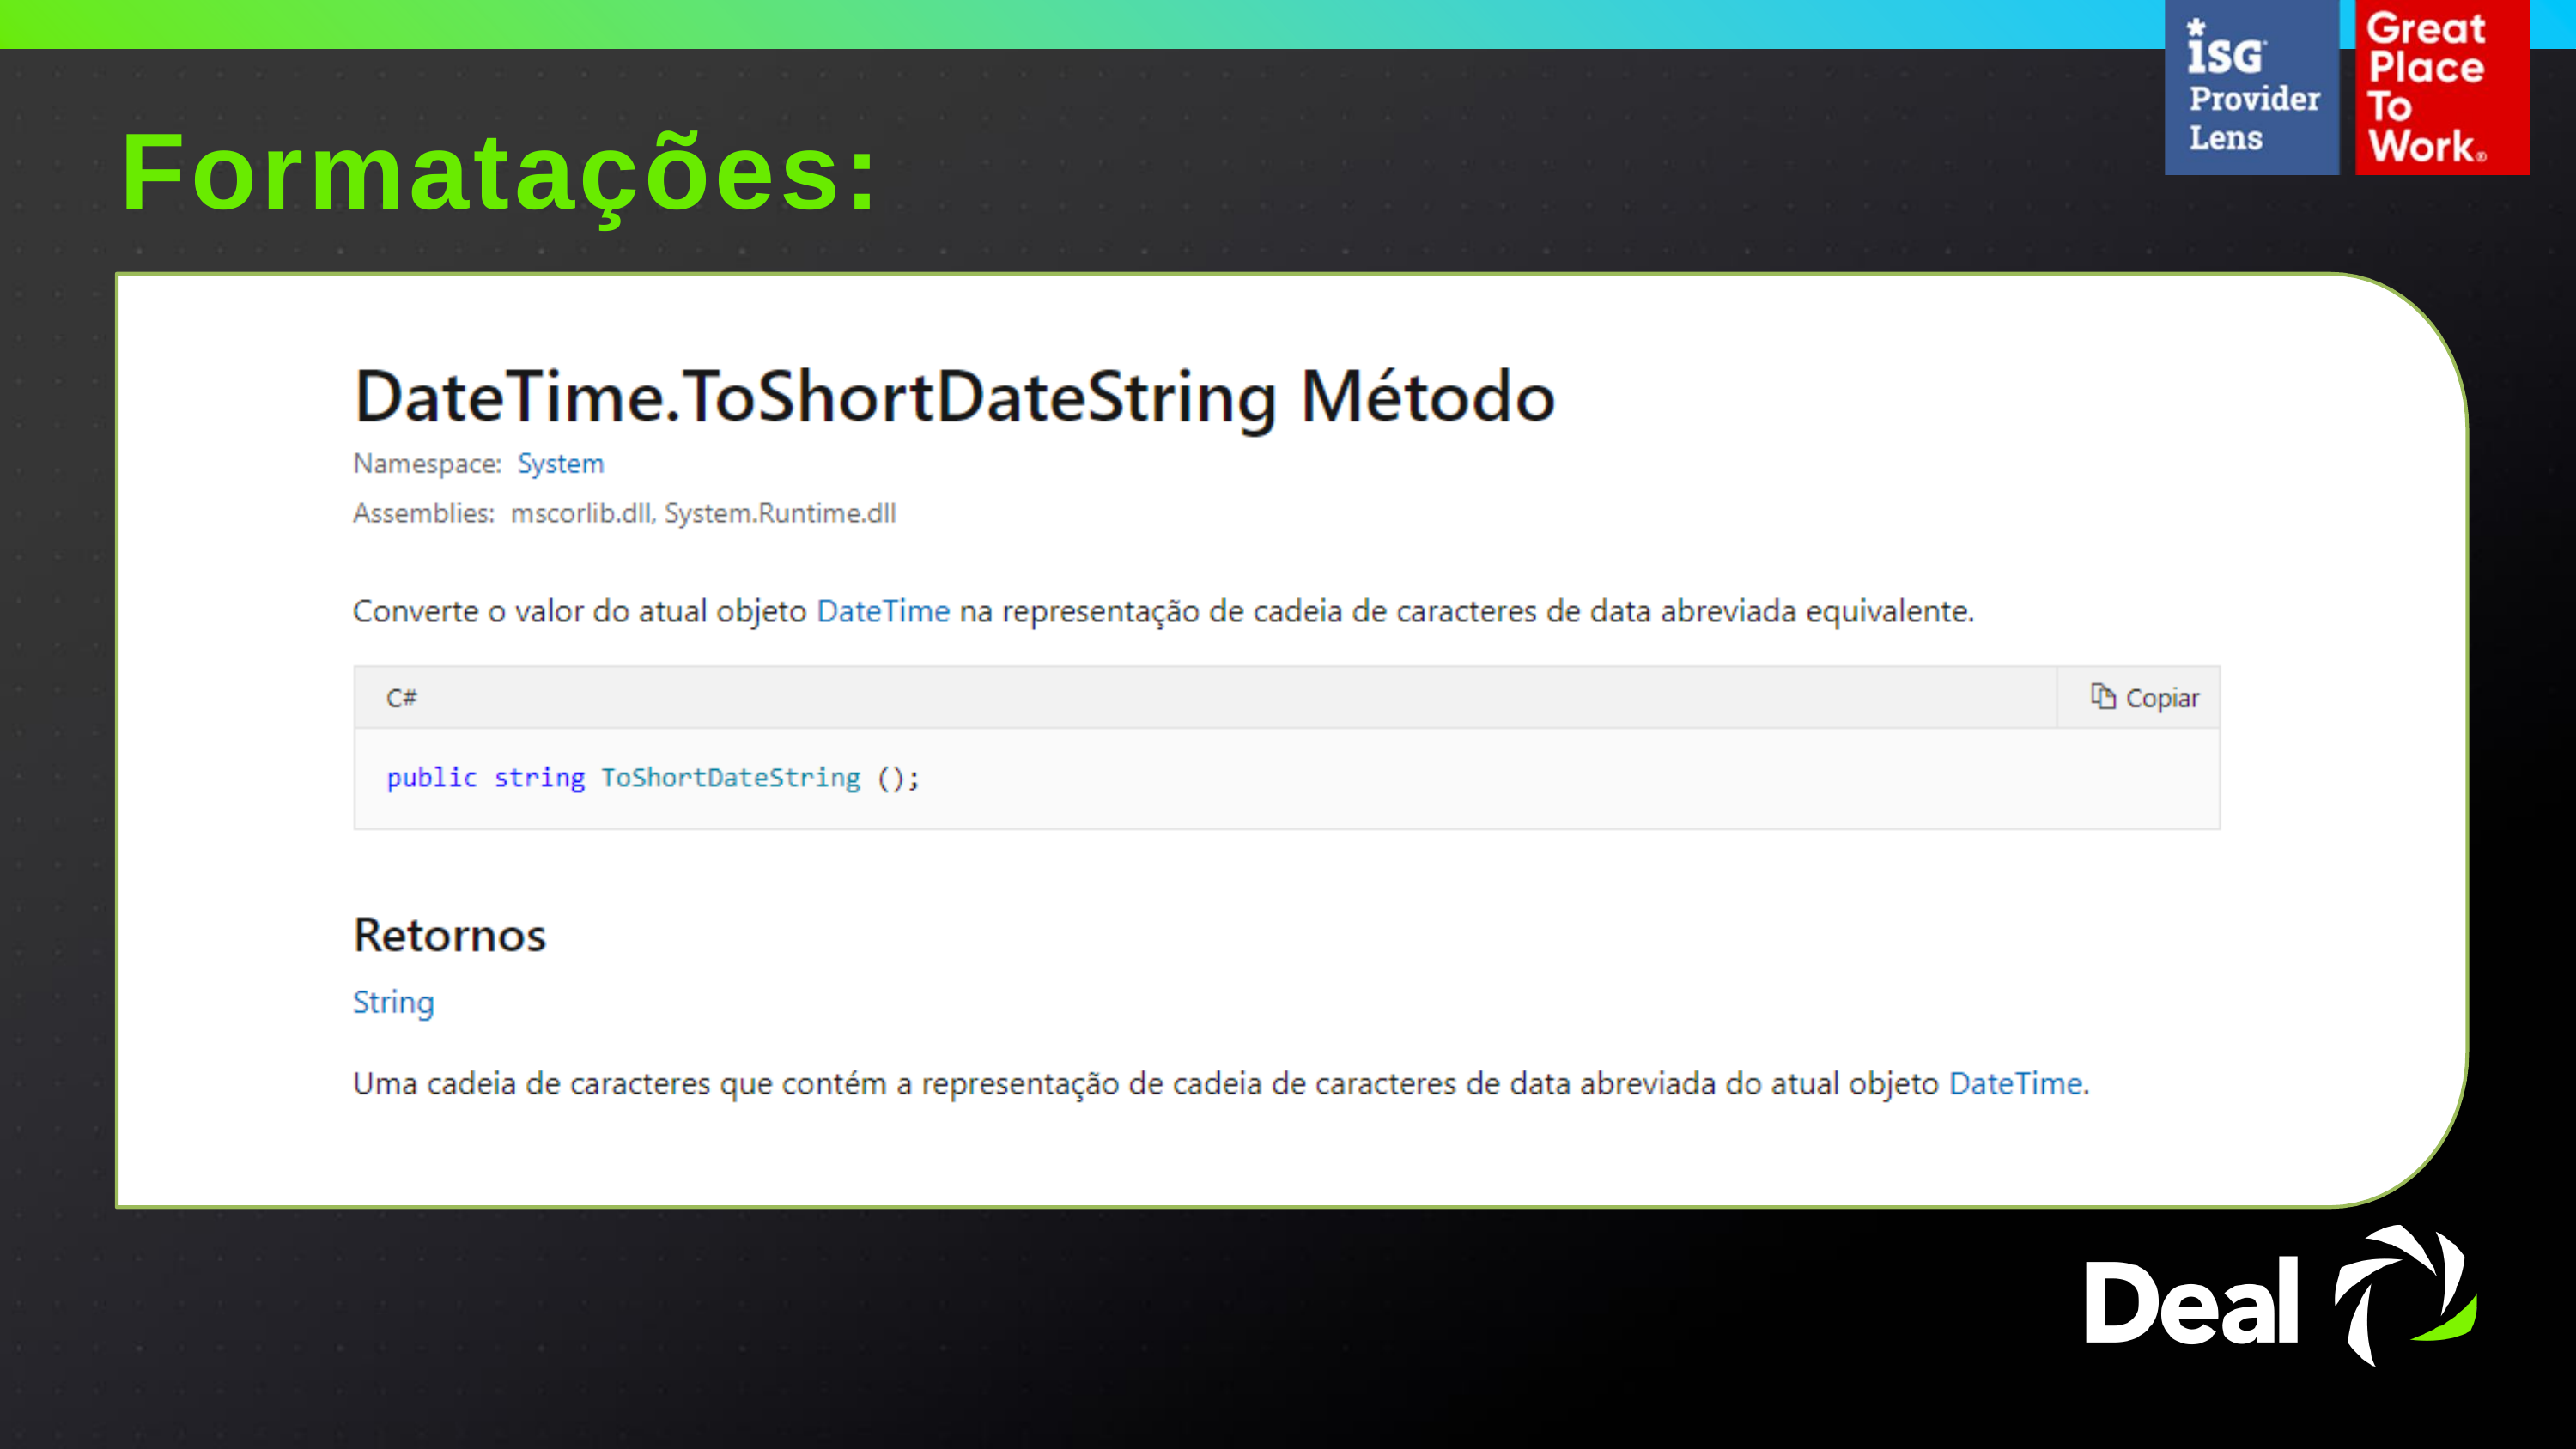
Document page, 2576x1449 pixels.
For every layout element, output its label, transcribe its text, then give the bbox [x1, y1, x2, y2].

text_box Formatações: [118, 99, 2050, 231]
text_box [114, 271, 2470, 1210]
picture [0, 0, 2576, 1449]
